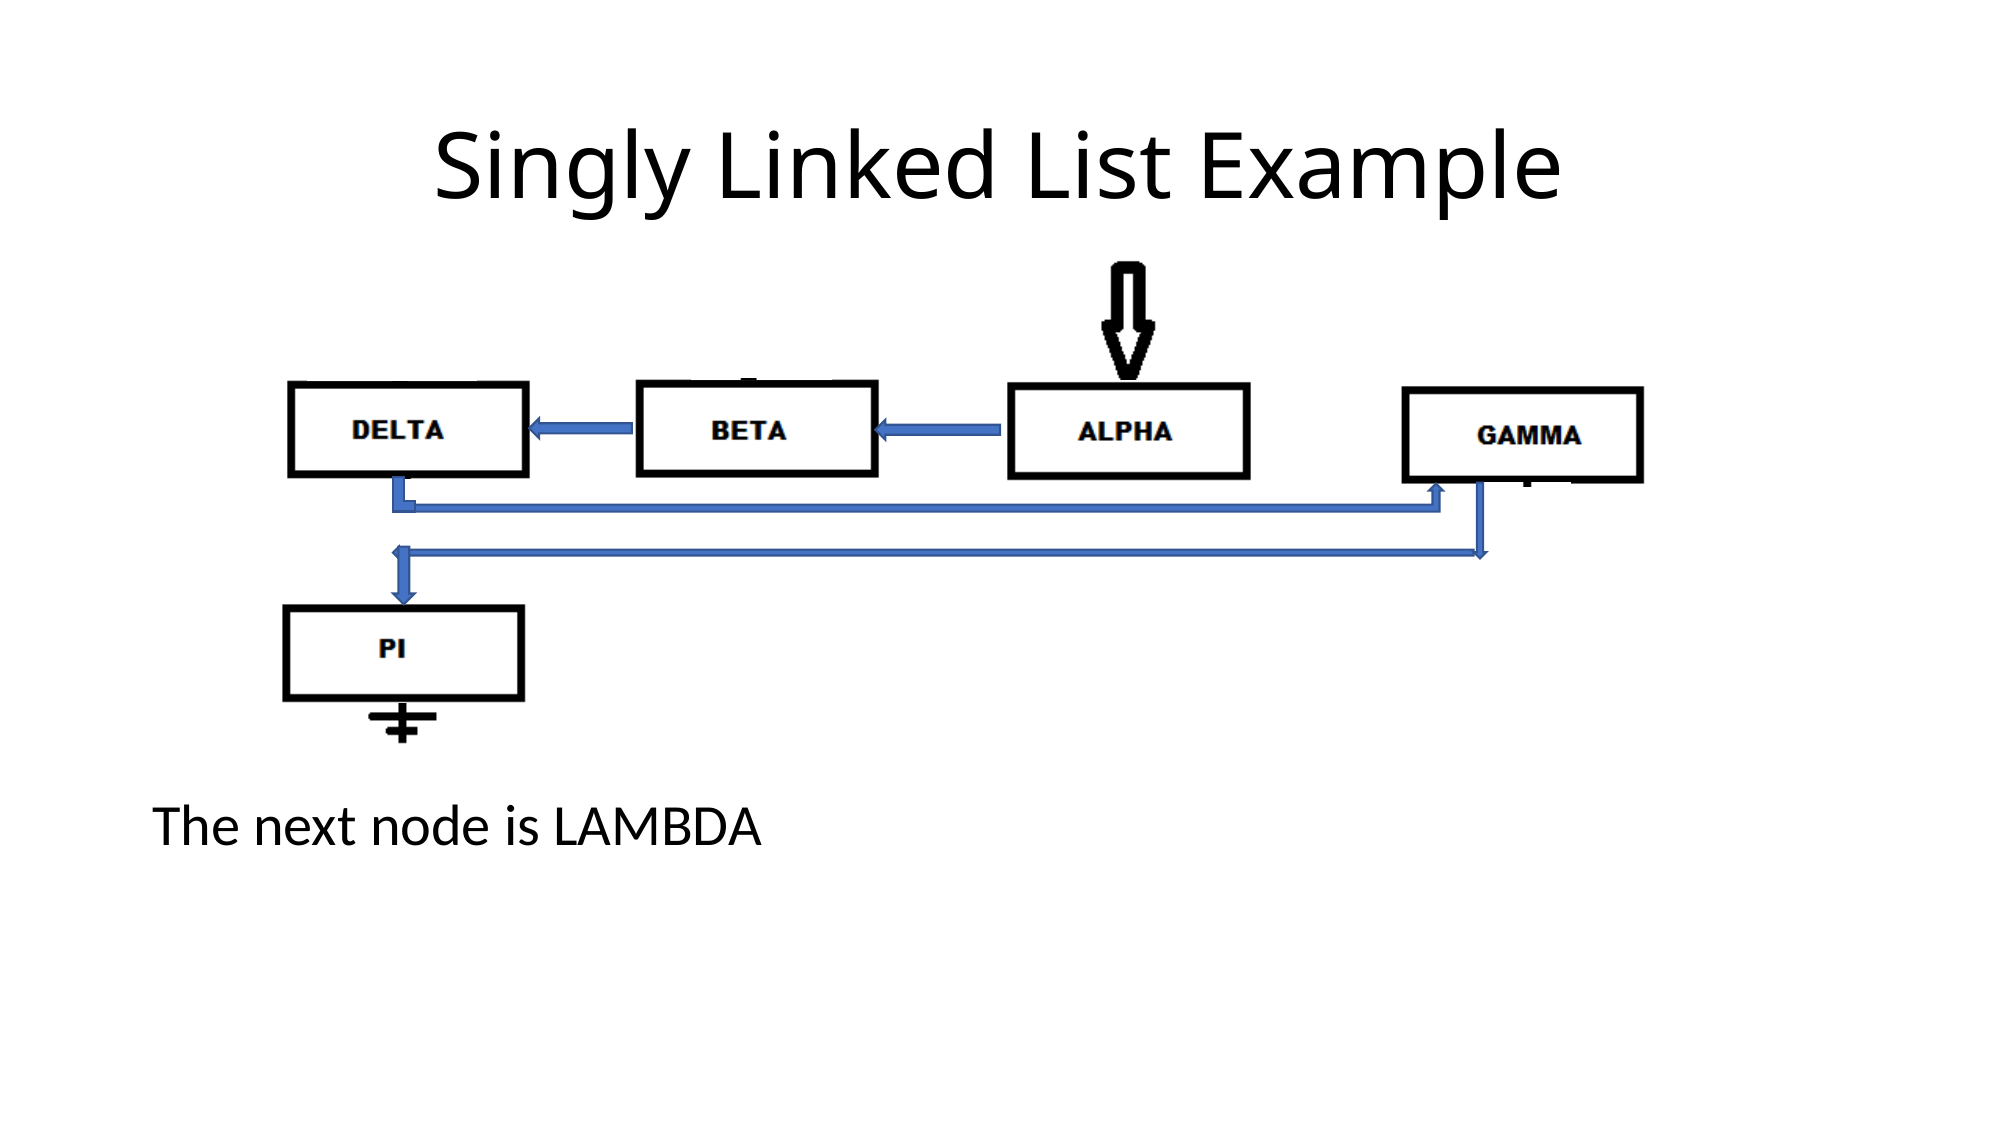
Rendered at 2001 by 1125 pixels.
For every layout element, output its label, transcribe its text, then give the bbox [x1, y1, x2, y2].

picture [1391, 363, 1663, 547]
text_box [901, 423, 984, 436]
text_box [397, 545, 411, 592]
text_box [1471, 547, 1489, 560]
picture [267, 592, 541, 753]
title Singly Linked List Example [137, 59, 1863, 278]
picture [622, 212, 901, 500]
picture [984, 252, 1273, 496]
text_box [411, 548, 1475, 557]
list The next node is LAMBDA [137, 787, 2000, 1090]
text_box [567, 498, 1441, 513]
picture [250, 232, 567, 535]
text_box [391, 547, 397, 559]
text_box [567, 422, 622, 435]
